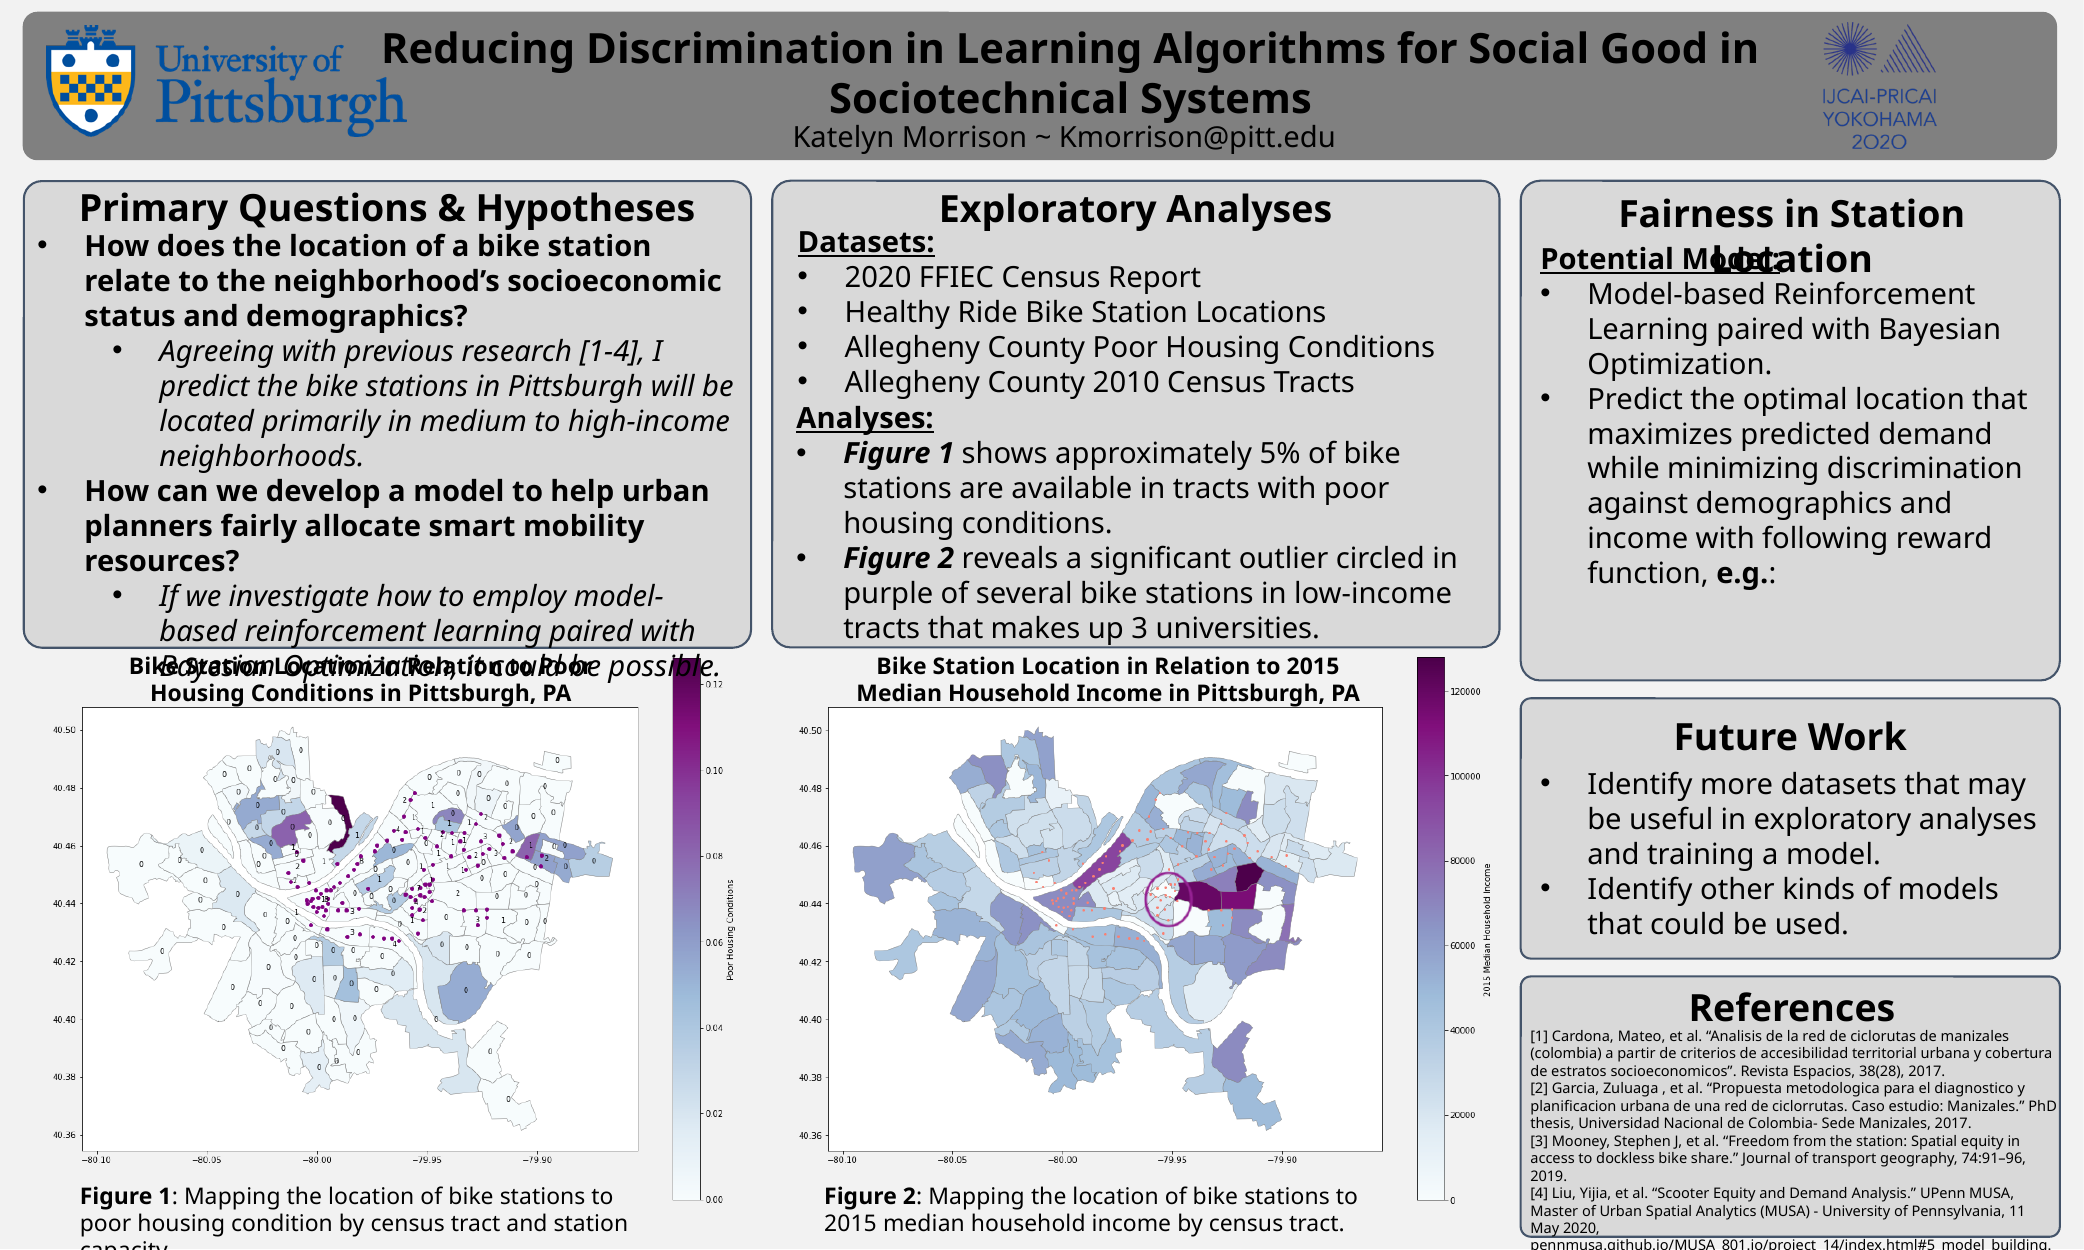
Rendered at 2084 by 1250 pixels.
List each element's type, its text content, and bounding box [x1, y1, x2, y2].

text_box References [1524, 976, 2060, 1019]
picture [792, 652, 1499, 1210]
text_box Identify more datasets that may be useful in exploratory analyses and training a model. Identify other kinds of models that could be used. [1525, 757, 2065, 948]
text_box [1] Cardona, Mateo, et al. “Analisis de la red de ciclorutas de manizales (colombia) a partir de criterios de accesibilidad territorial urbana y cobertura de estratos socioeconomicos”. Revista Espacios, 38(28), 2017. [2] Garcia, Zuluaga , et al. “Propuesta metodologica para el diagnostico y planificacion urbana de una red de ciclorrutas. Caso estudio: Manizales.” PhD thesis, Universidad Nacional de Colombia- Sede Manizales, 2017. [3] Mooney, Stephen J, et al. “Freedom from the station: Spatial equity in access to dockless bike share.” Journal of transport geography, 74:91–96, 2019. [4] Liu, Yijia, et al. “Scooter Equity and Demand Analysis.” UPenn MUSA, Master of Urban Spatial Analytics (MUSA) - University of Pennsylvania, 11 May 2020, pennmusa.github.io/MUSA_801.io/project_14/index.html#5_model_building. [1515, 1019, 2073, 1250]
text_box [771, 191, 782, 646]
picture [46, 25, 407, 137]
text_box Figure 1: Mapping the location of bike stations to poor housing condition by census tract and station capacity. [65, 1210, 663, 1250]
text_box [1519, 977, 1524, 1019]
text_box Katelyn Morrison ~ Kmorrison@pitt.edu [765, 110, 1364, 161]
text_box Reducing Discrimination in Learning Algorithms for Social Good in Sociotechnical Systems [261, 14, 1880, 130]
text_box Figure 2: Mapping the location of bike stations to 2015 median household income by census tract. [809, 1210, 1408, 1244]
text_box [1519, 187, 2061, 682]
text_box Future Work [1522, 705, 2058, 766]
picture [46, 653, 741, 1210]
text_box Analyses: Figure 1 shows approximately 5% of bike stations are available in tracts with poor housing conditions. Figure 2 reveals a significant outlier circled in purple of several bike stations in low-income tracts that makes up 3 universities. [781, 392, 1507, 687]
text_box [22, 11, 2058, 161]
text_box Potential Model: Model-based Reinforcement Learning paired with Bayesian Optimization. Predict the optimal location that maximizes predicted demand while minimizing discrimination against demographics and income with following reward function, e.g.: [1525, 232, 2073, 598]
text_box Datasets: 2020 FFIEC Census Report Healthy Ride Bike Station Locations Allegheny County Poor Housing Conditions Allegheny County 2010 Census Tracts [782, 215, 1508, 406]
text_box Fairness in Station Location [1524, 182, 2060, 288]
text_box [1519, 697, 2061, 960]
text_box How does the location of a bike station relate to the neighborhood’s socioeconomic status and demographics? Agreeing with previous research [1-4], I predict the bike stations in Pittsburgh will be located primarily in medium to high-income neighborhoods. How can we develop a model to help urban planners fairly allocate smart mobility resources? If we investigate how to employ model-based reinforcement learning paired with Bayesian Optimization, it could be possible. [22, 219, 750, 690]
text_box Exploratory Analyses [773, 177, 1498, 237]
picture [1806, 22, 1953, 149]
text_box Primary Questions & Hypotheses [23, 177, 752, 237]
